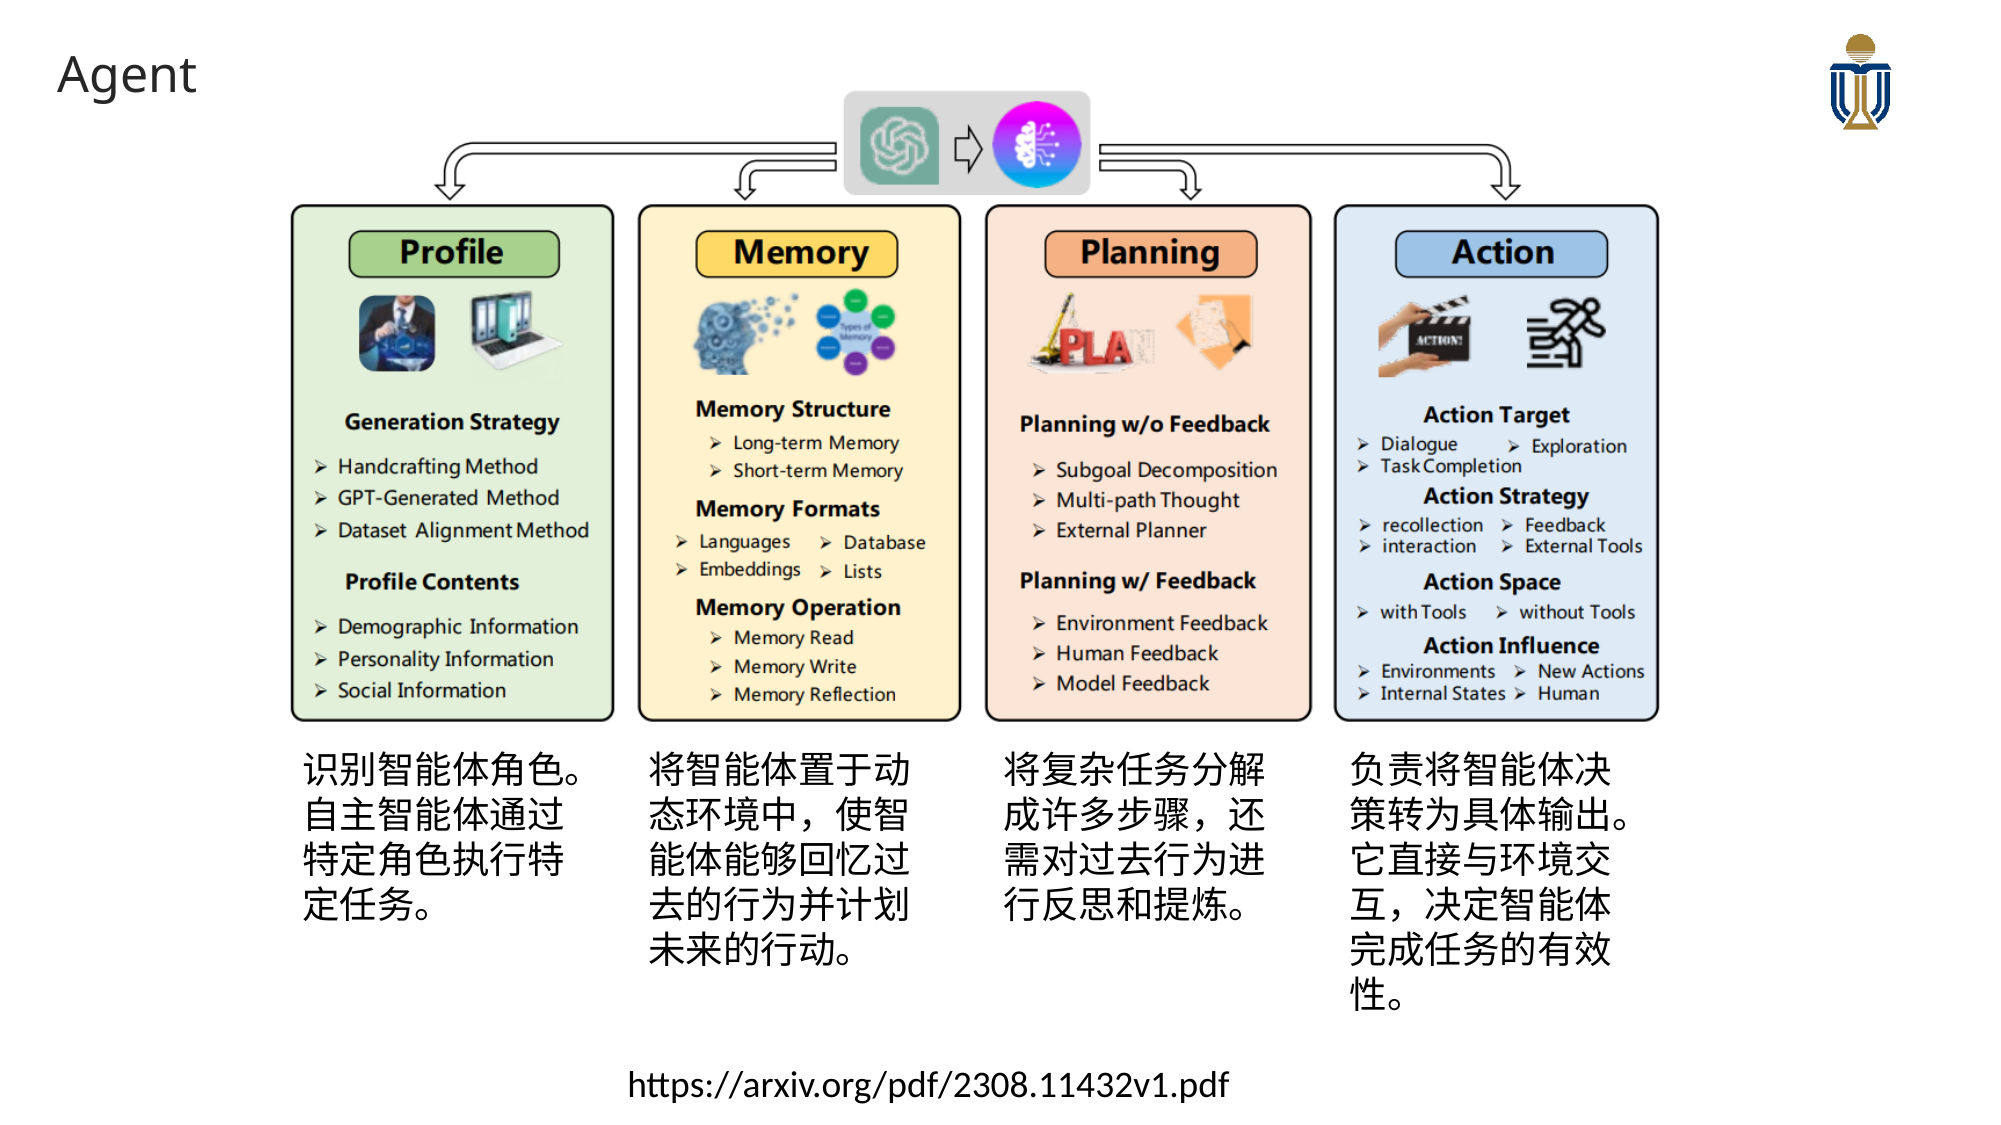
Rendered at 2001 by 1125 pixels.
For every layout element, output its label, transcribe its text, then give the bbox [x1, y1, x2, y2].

text_box 将智能体置于动态环境中，使智能体能够回忆过去的行为并计划未来的行动。 [633, 740, 959, 979]
title Agent [45, 37, 1663, 125]
text_box 将复杂任务分解成许多步骤，还需对过去行为进行反思和提炼。 [989, 740, 1315, 934]
picture [263, 71, 1737, 740]
picture [1812, 33, 1909, 130]
text_box 识别智能体角色。自主智能体通过特定角色执行特定任务。 [287, 740, 613, 934]
text_box 负责将智能体决策转为具体输出。它直接与环境交互，决定智能体完成任务的有效性。 [1335, 740, 1660, 1024]
text_box https://arxiv.org/pdf/2308.11432v1.pdf [612, 1052, 1338, 1113]
